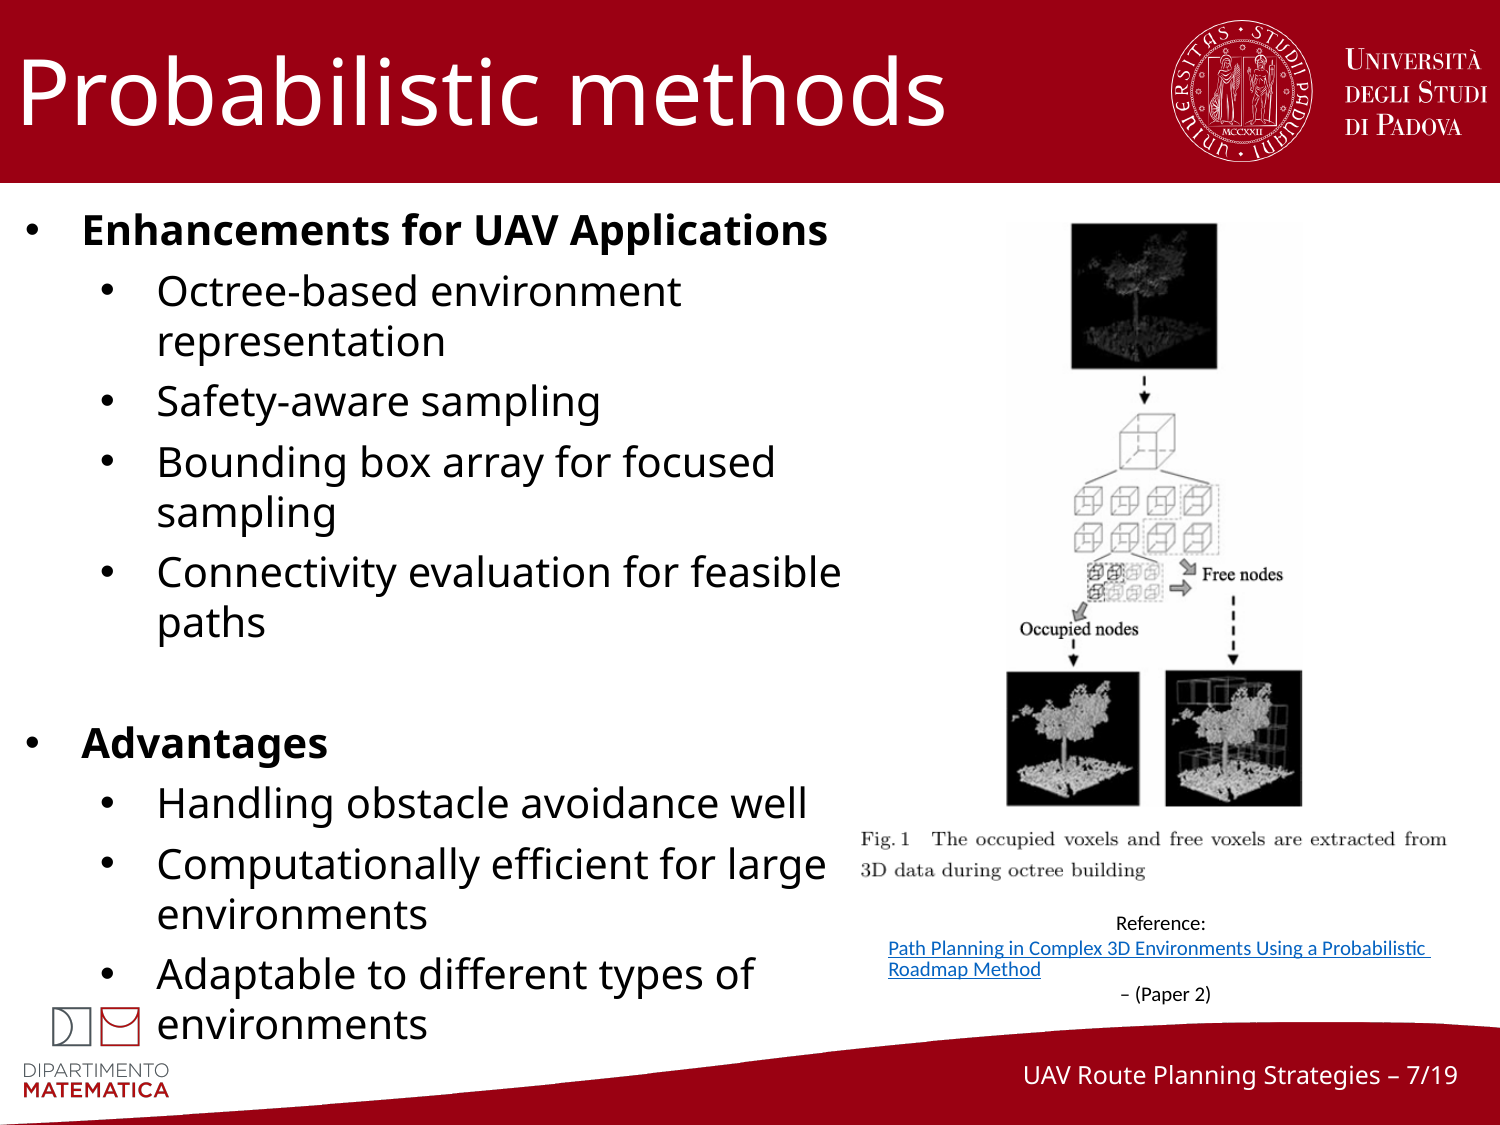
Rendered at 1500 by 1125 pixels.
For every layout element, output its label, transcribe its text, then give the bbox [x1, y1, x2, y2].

text_box Reference: Path Planning in Complex 3D Environments Using a Probabilistic Roadmap Method – (Paper 2) [873, 903, 1453, 993]
text_box Enhancements for UAV Applications Octree-based environment representation Safety-aware sampling Bounding box array for focused sampling Connectivity evaluation for feasible paths Advantages Handling obstacle avoidance well Computationally efficient for large environments Adaptable to different types of environments [10, 196, 901, 1116]
slide_number UAV Route Planning Strategies – 7/19 [1007, 1044, 1474, 1104]
picture [1171, 20, 1487, 162]
title Probabilistic methods [0, 4, 1159, 188]
picture [859, 222, 1474, 903]
picture [0, 1021, 1500, 1125]
